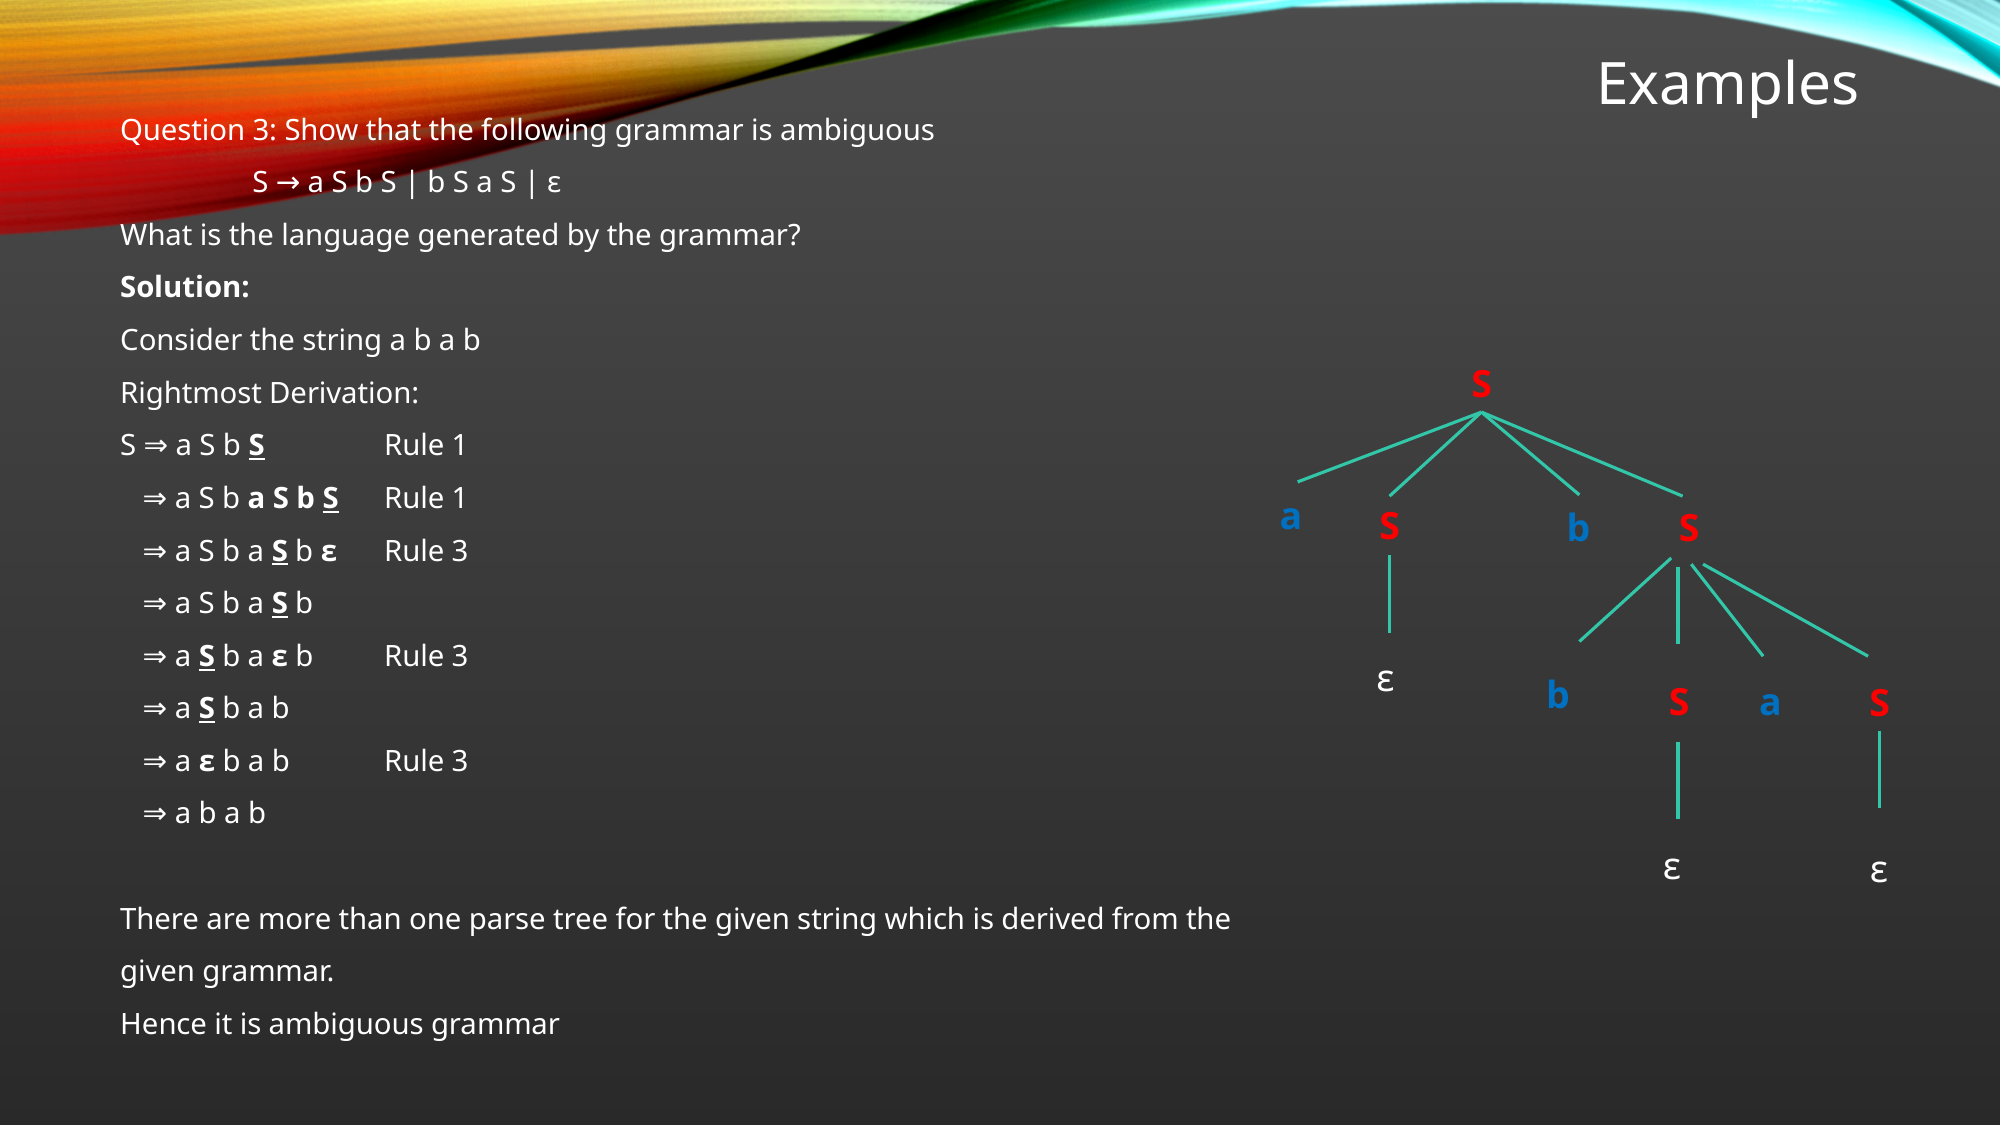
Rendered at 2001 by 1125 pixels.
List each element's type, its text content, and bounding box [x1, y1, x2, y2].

text_box S [1456, 352, 1507, 410]
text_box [1389, 412, 1478, 497]
text_box ε [1361, 646, 1408, 707]
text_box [1481, 412, 1683, 497]
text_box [1691, 563, 1701, 657]
text_box a [1264, 484, 1320, 545]
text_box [1579, 557, 1672, 642]
text_box b [1551, 505, 1607, 557]
list Question 3: Show that the following grammar is ambiguous S → a S b S | b S a S | ε What is the language generated by the grammar? Solution: Consider the string a b a b Rightmost Derivation: S ⇒ a S b S Rule 1 ⇒ a S b a S b S Rule 1 ⇒ a S b a S b ε Rule 3 ⇒ a S b a S b ⇒ a S b a ε b Rule 3 ⇒ a S b a b ⇒ a ε b a b Rule 3 ⇒ a b a b There are more than one parse tree for the given string which is derived from the given grammar. Hence it is ambiguous grammar [105, 85, 1249, 1056]
title Examples [1519, 46, 1875, 126]
text_box S [1663, 496, 1714, 557]
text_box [1297, 412, 1388, 483]
text_box ε [1854, 837, 1902, 898]
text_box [1702, 563, 1869, 657]
picture [0, 0, 2000, 237]
text_box S [1653, 670, 1704, 731]
text_box ε [1647, 834, 1695, 895]
text_box b [1531, 663, 1587, 724]
text_box S [1854, 671, 1905, 732]
text_box a [1744, 670, 1800, 731]
text_box S [1364, 494, 1415, 555]
